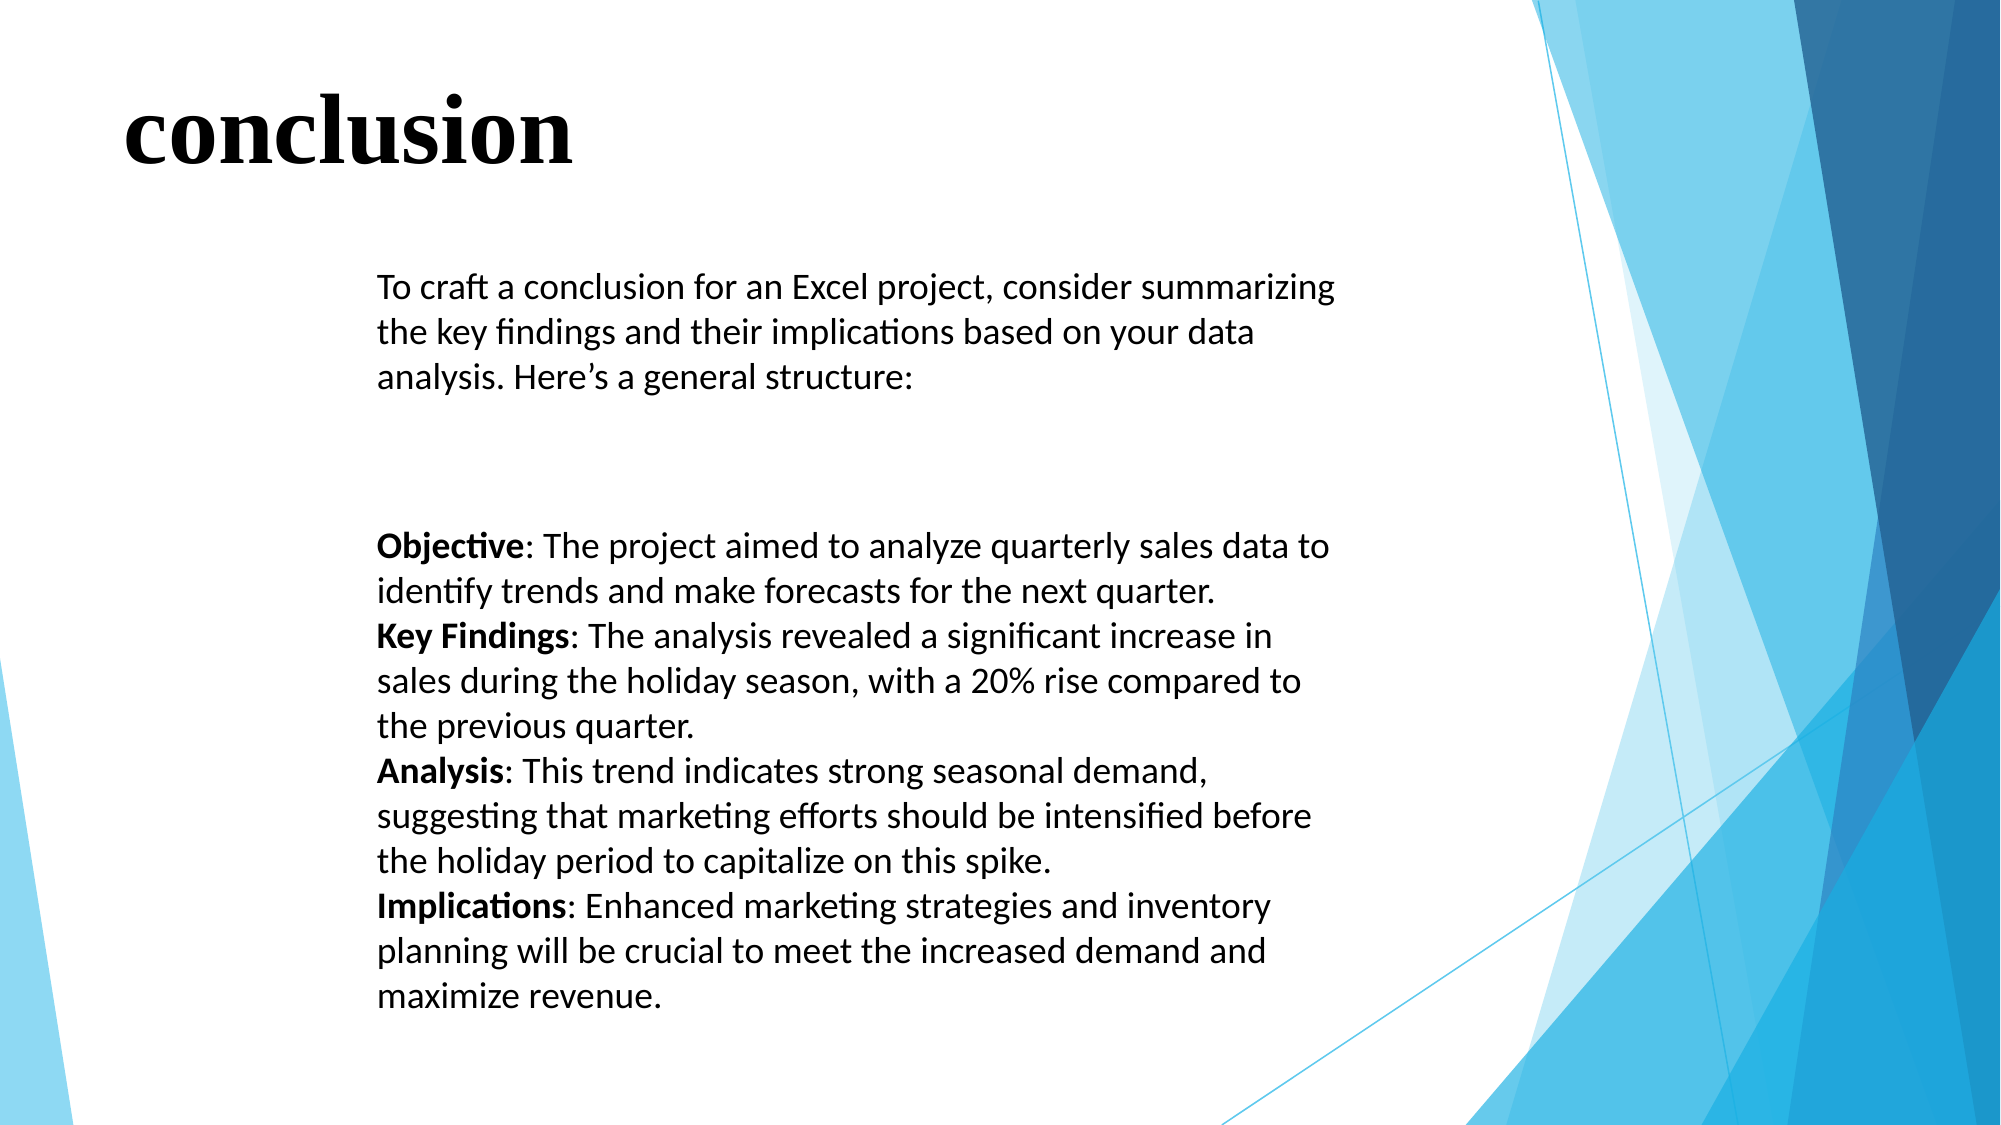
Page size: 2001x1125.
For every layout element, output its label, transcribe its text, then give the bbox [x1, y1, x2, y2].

title conclusion [123, 63, 1877, 160]
text_box Objective: The project aimed to analyze quarterly sales data to identify trends and make forecasts for the next quarter. Key Findings: The analysis revealed a significant increase in sales during the holiday season, with a 20% rise compared to the previous quarter. Analysis: This trend indicates strong seasonal demand, suggesting that marketing efforts should be intensified before the holiday period to capitalize on this spike. Implications: Enhanced marketing strategies and inventory planning will be crucial to meet the increased demand and maximize revenue. [362, 513, 1364, 1024]
text_box To craft a conclusion for an Excel project, consider summarizing the key findings and their implications based on your data analysis. Here’s a general structure: [362, 254, 1364, 405]
